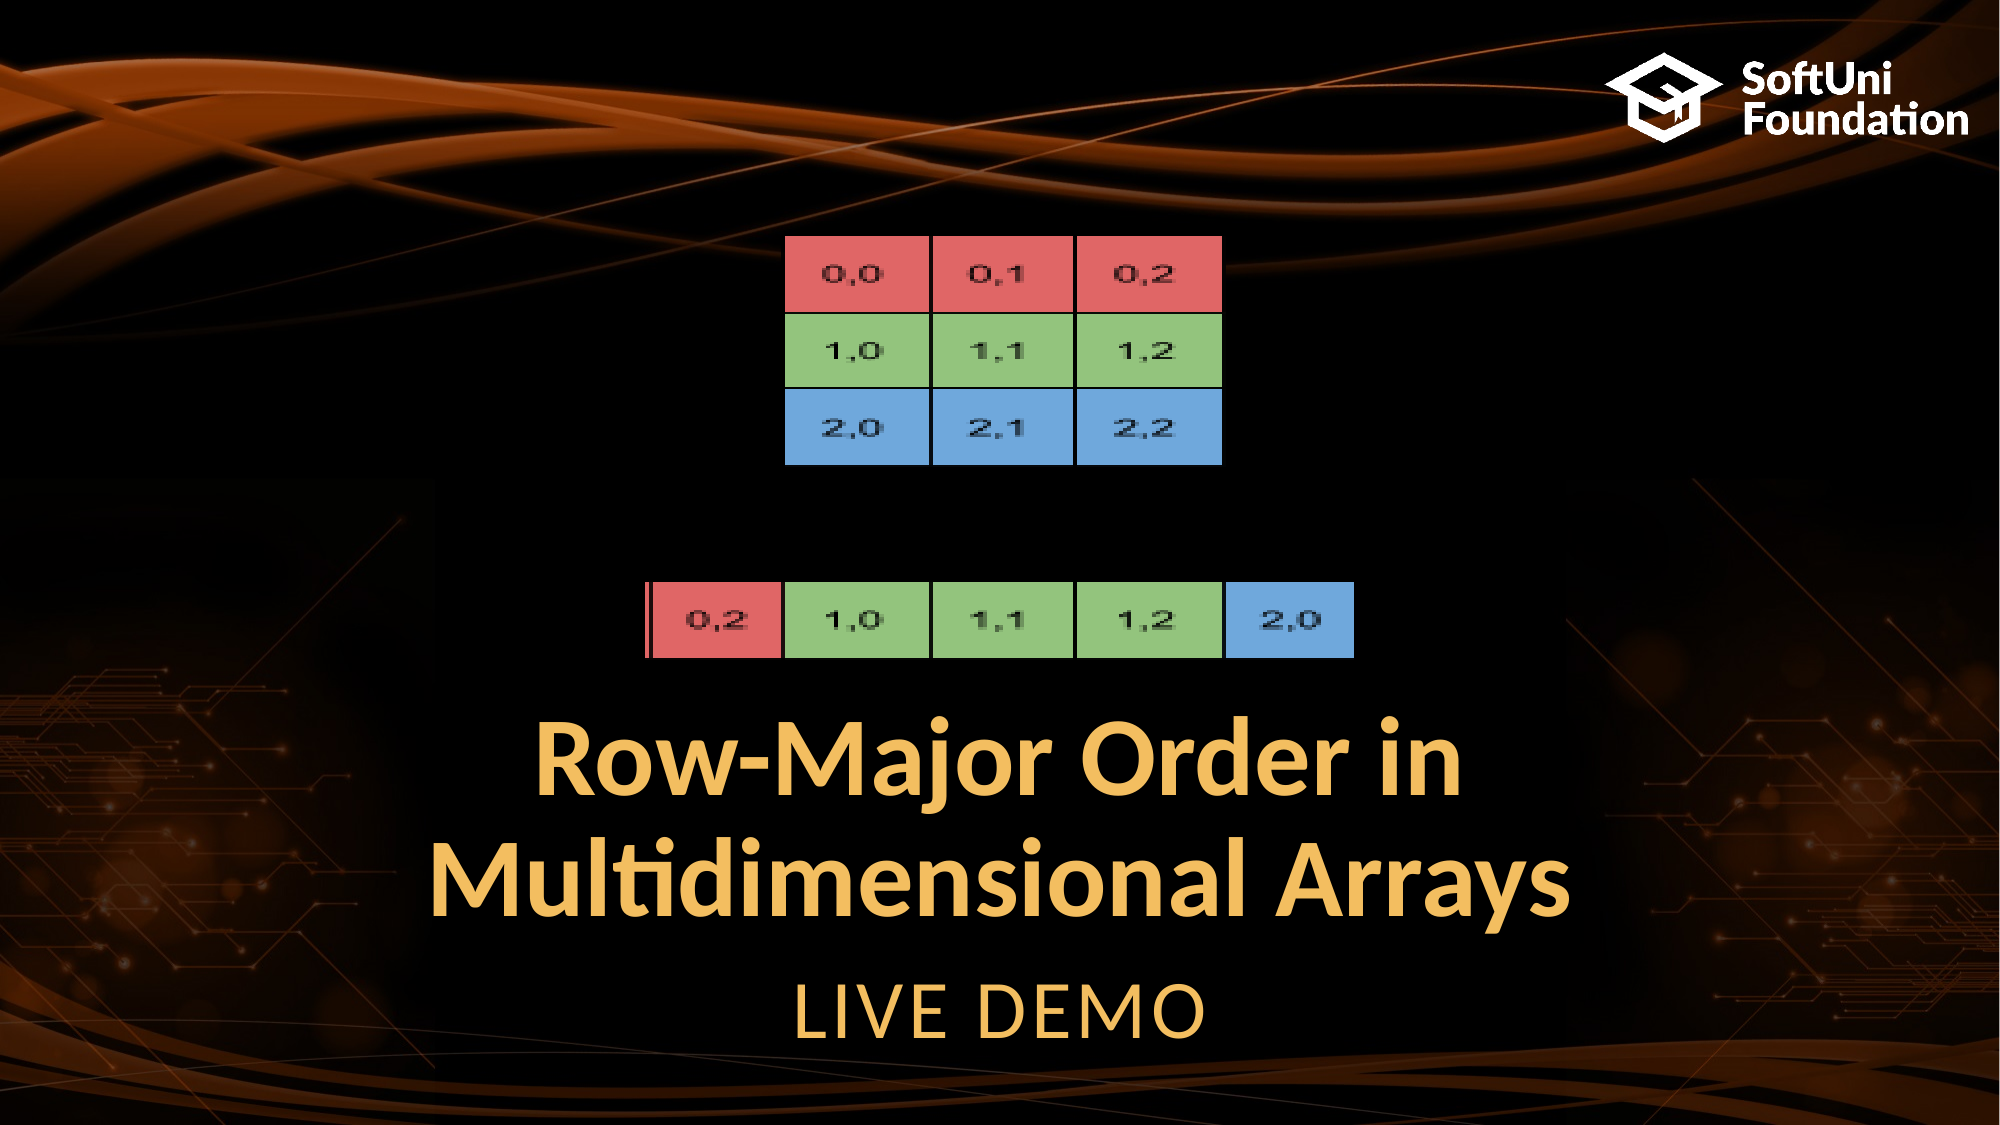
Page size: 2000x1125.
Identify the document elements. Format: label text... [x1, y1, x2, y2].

text_box LIVE DEMO [149, 943, 1850, 1062]
picture [0, 0, 2000, 1125]
text_box Row-Major Order in Multidimensional Arrays [149, 689, 1850, 943]
